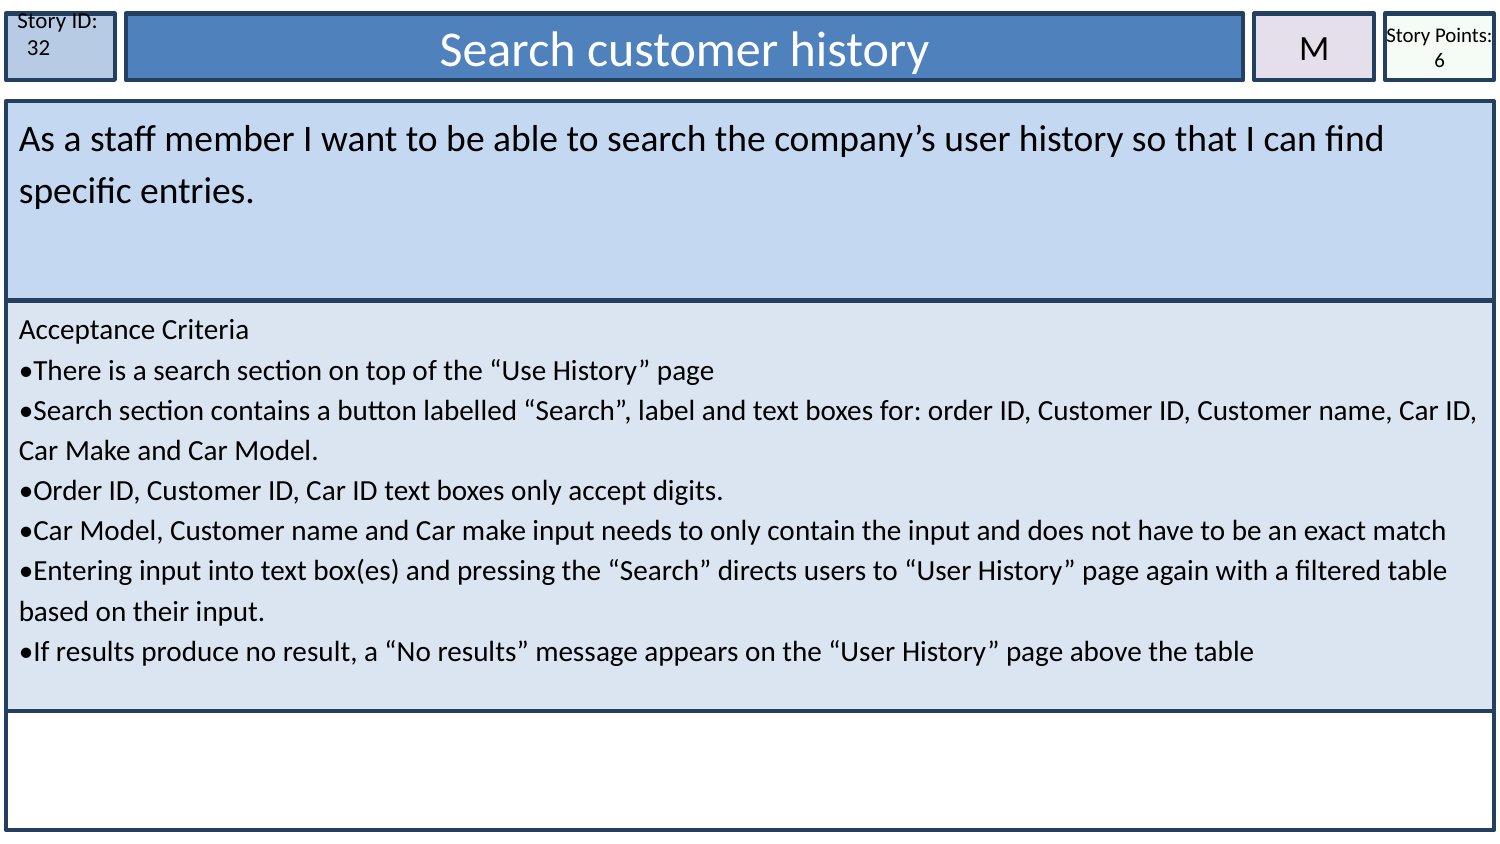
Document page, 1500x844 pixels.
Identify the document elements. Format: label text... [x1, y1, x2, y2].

text_box [5, 711, 1494, 831]
text_box Search customer history [125, 13, 1244, 80]
text_box Acceptance Criteria •There is a search section on top of the “Use History” page •Search section contains a button labelled “Search”, label and text boxes for: order ID, Customer ID, Customer name, Car ID, Car Make and Car Model. •Order ID, Customer ID, Car ID text boxes only accept digits. •Car Model, Customer name and Car make input needs to only contain the input and does not have to be an exact match •Entering input into text box(es) and pressing the “Search” directs users to “User History” page again with a filtered table based on their input. •If results produce no result, a “No results” message appears on the “User History” page above the table [5, 300, 1494, 711]
text_box Story ID: 32 [5, 13, 115, 80]
text_box As a staff member I want to be able to search the company’s user history so that I can find specific entries. [5, 101, 1494, 300]
text_box Story Points: 6 [1385, 13, 1494, 80]
text_box M [1254, 13, 1375, 80]
